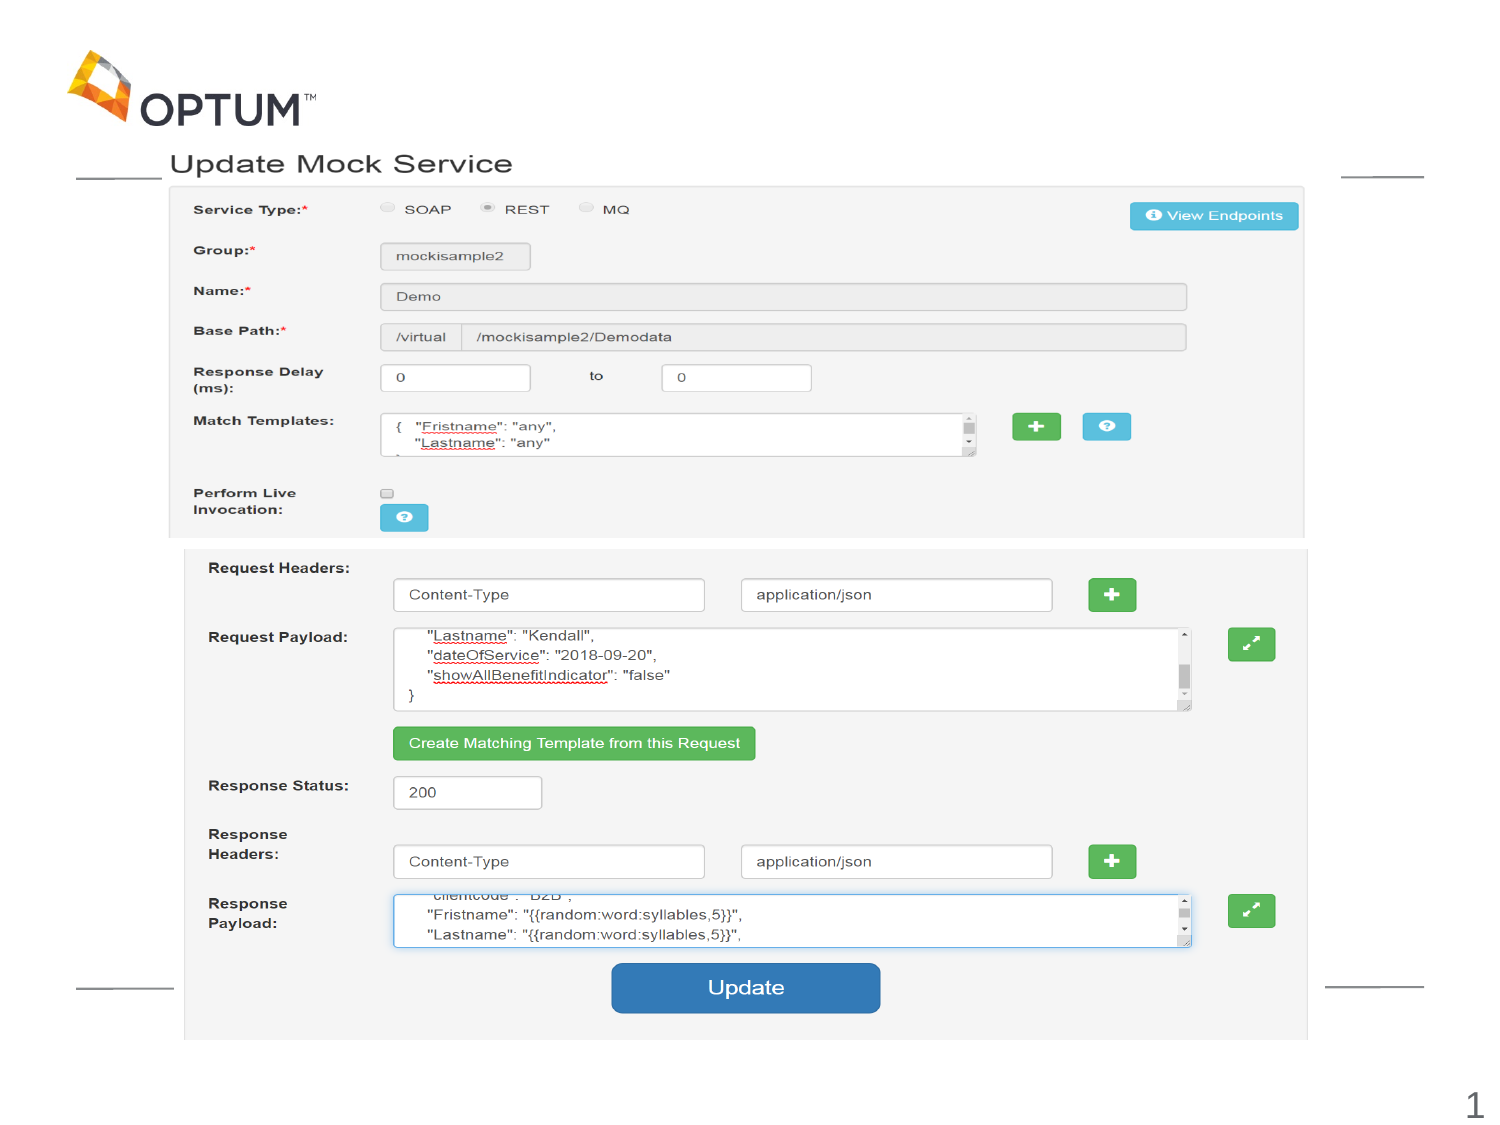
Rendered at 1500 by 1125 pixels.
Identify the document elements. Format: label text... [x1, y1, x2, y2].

slide_number 12 [1449, 1073, 1500, 1099]
picture [174, 549, 1326, 1040]
picture [161, 149, 1341, 538]
picture [67, 50, 316, 126]
